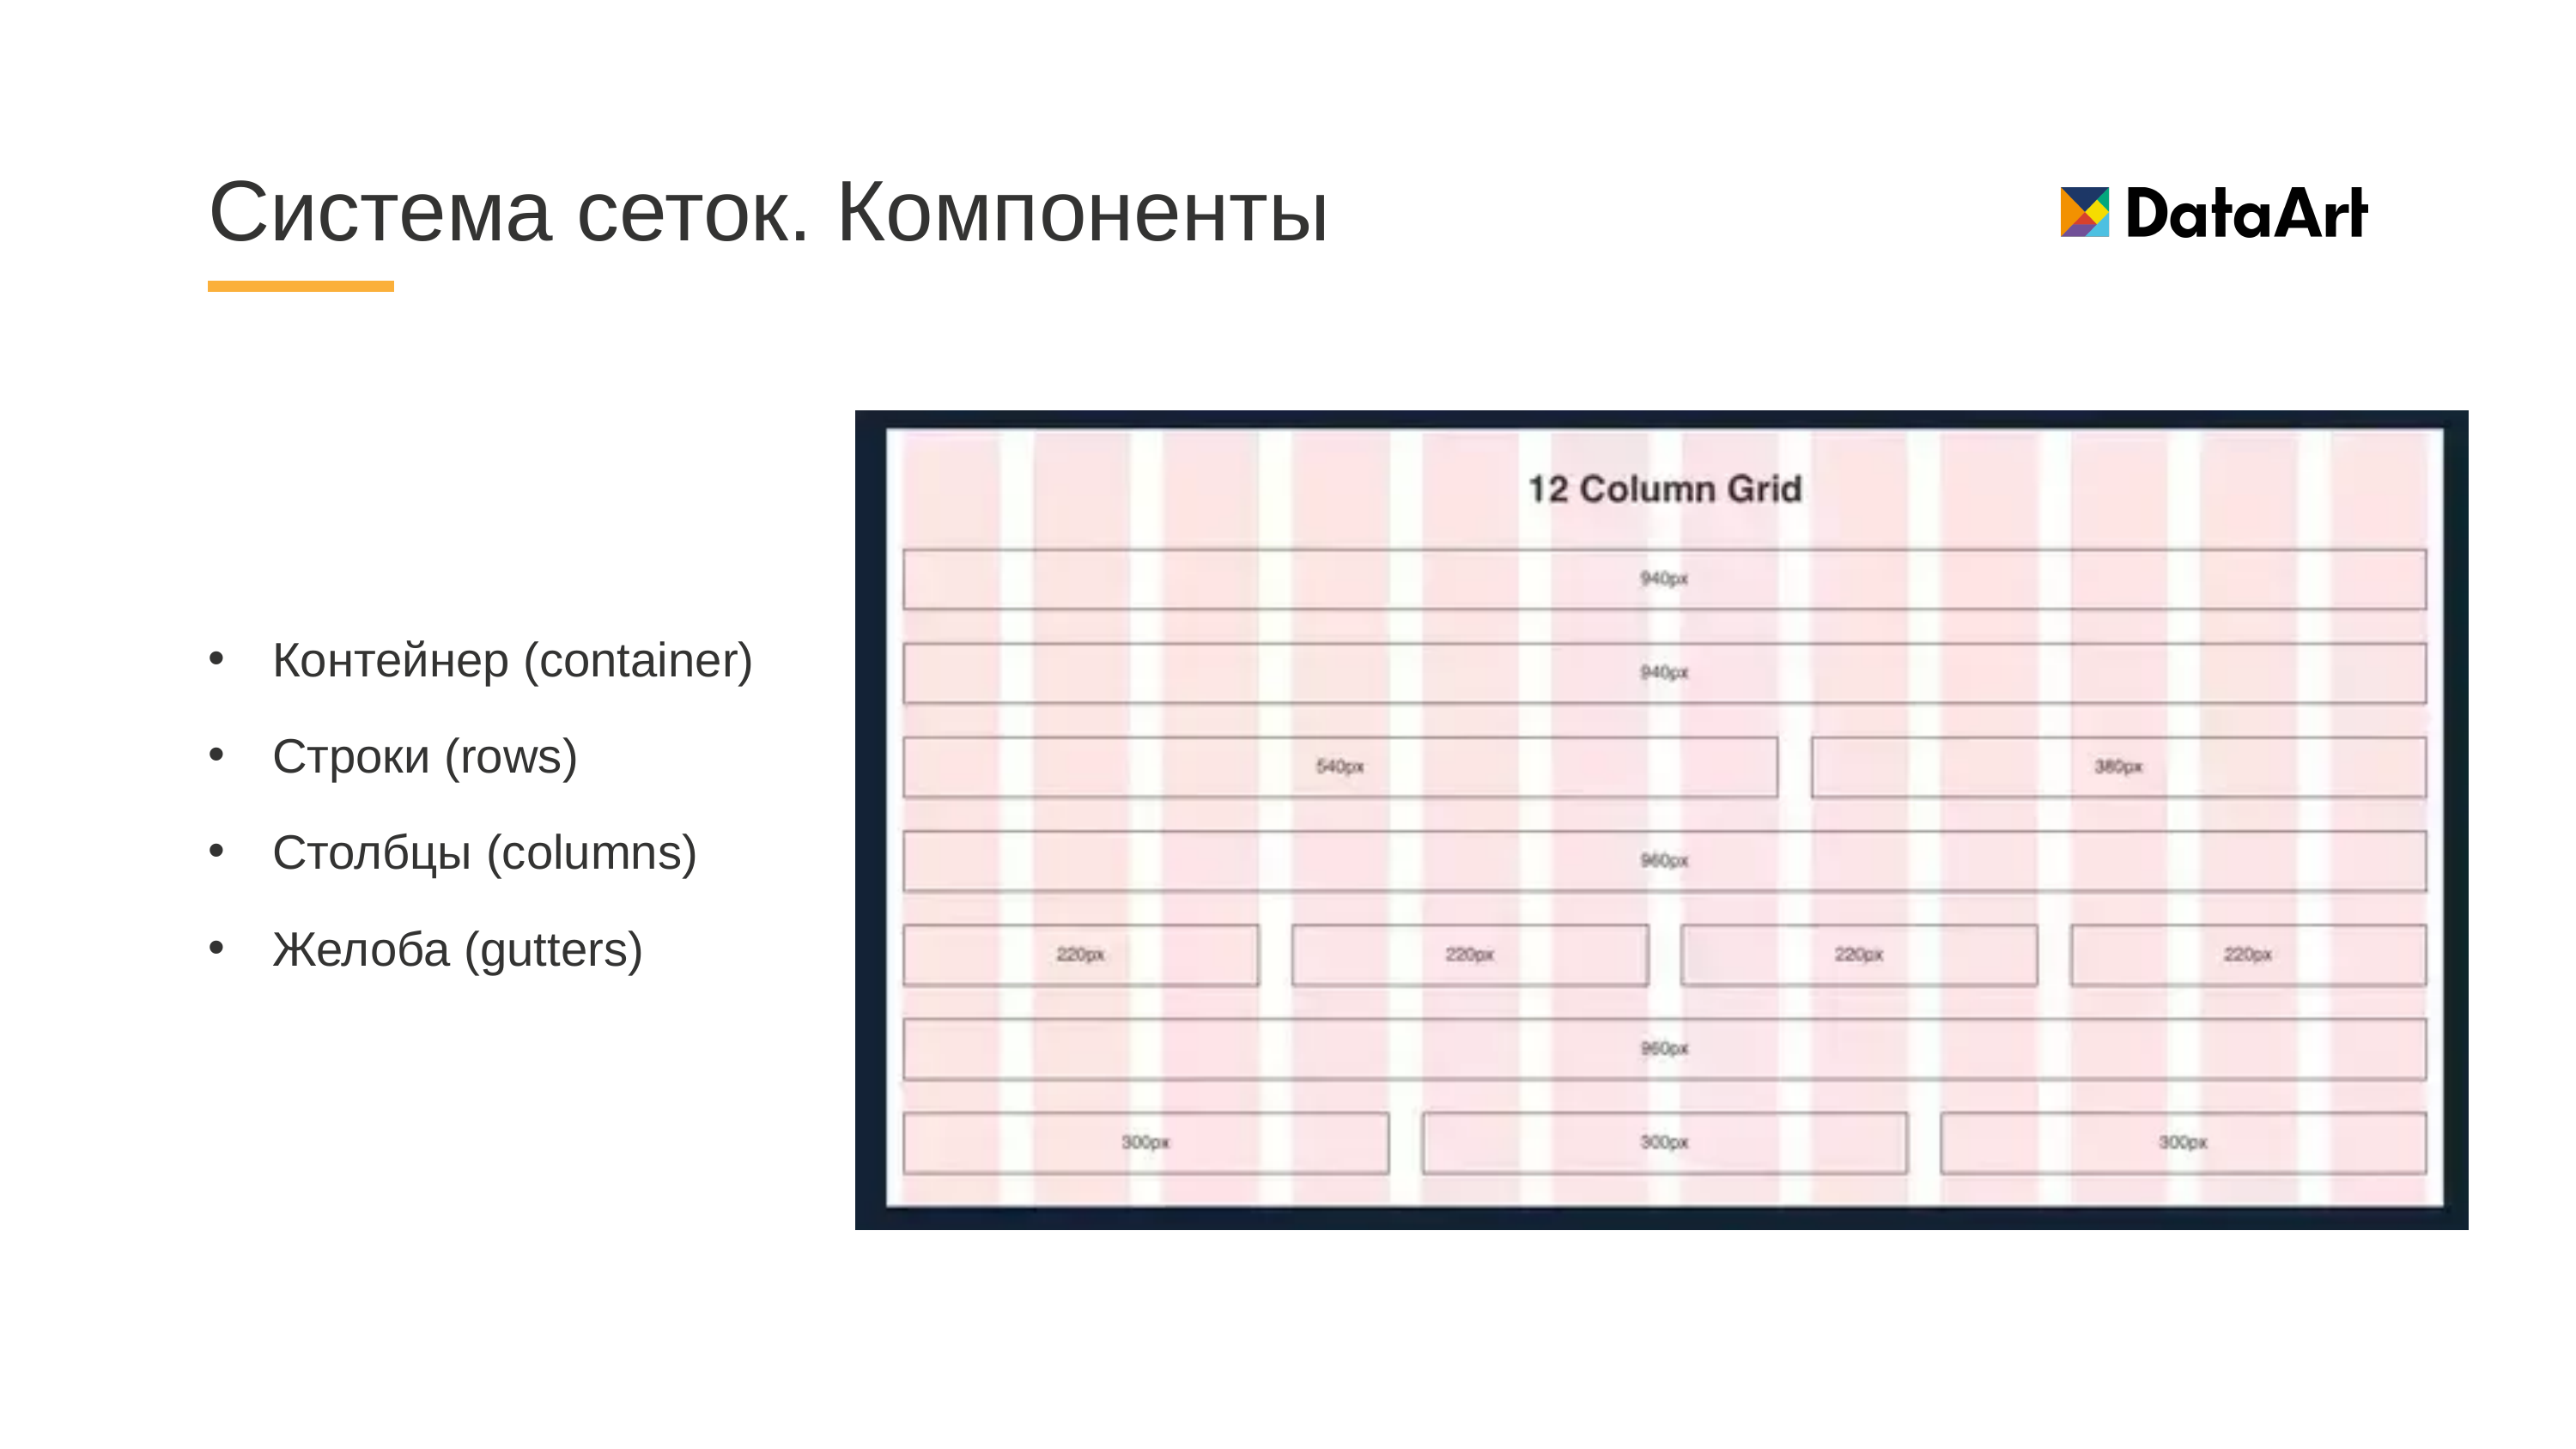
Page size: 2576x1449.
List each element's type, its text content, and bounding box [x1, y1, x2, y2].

picture [2061, 187, 2368, 238]
picture [208, 282, 394, 292]
list Контейнер (container) Строки (rows) Столбцы (columns) Желоба (gutters) [207, 616, 801, 1024]
picture [855, 409, 2469, 1230]
title Система сеток. Компоненты [207, 161, 1877, 282]
